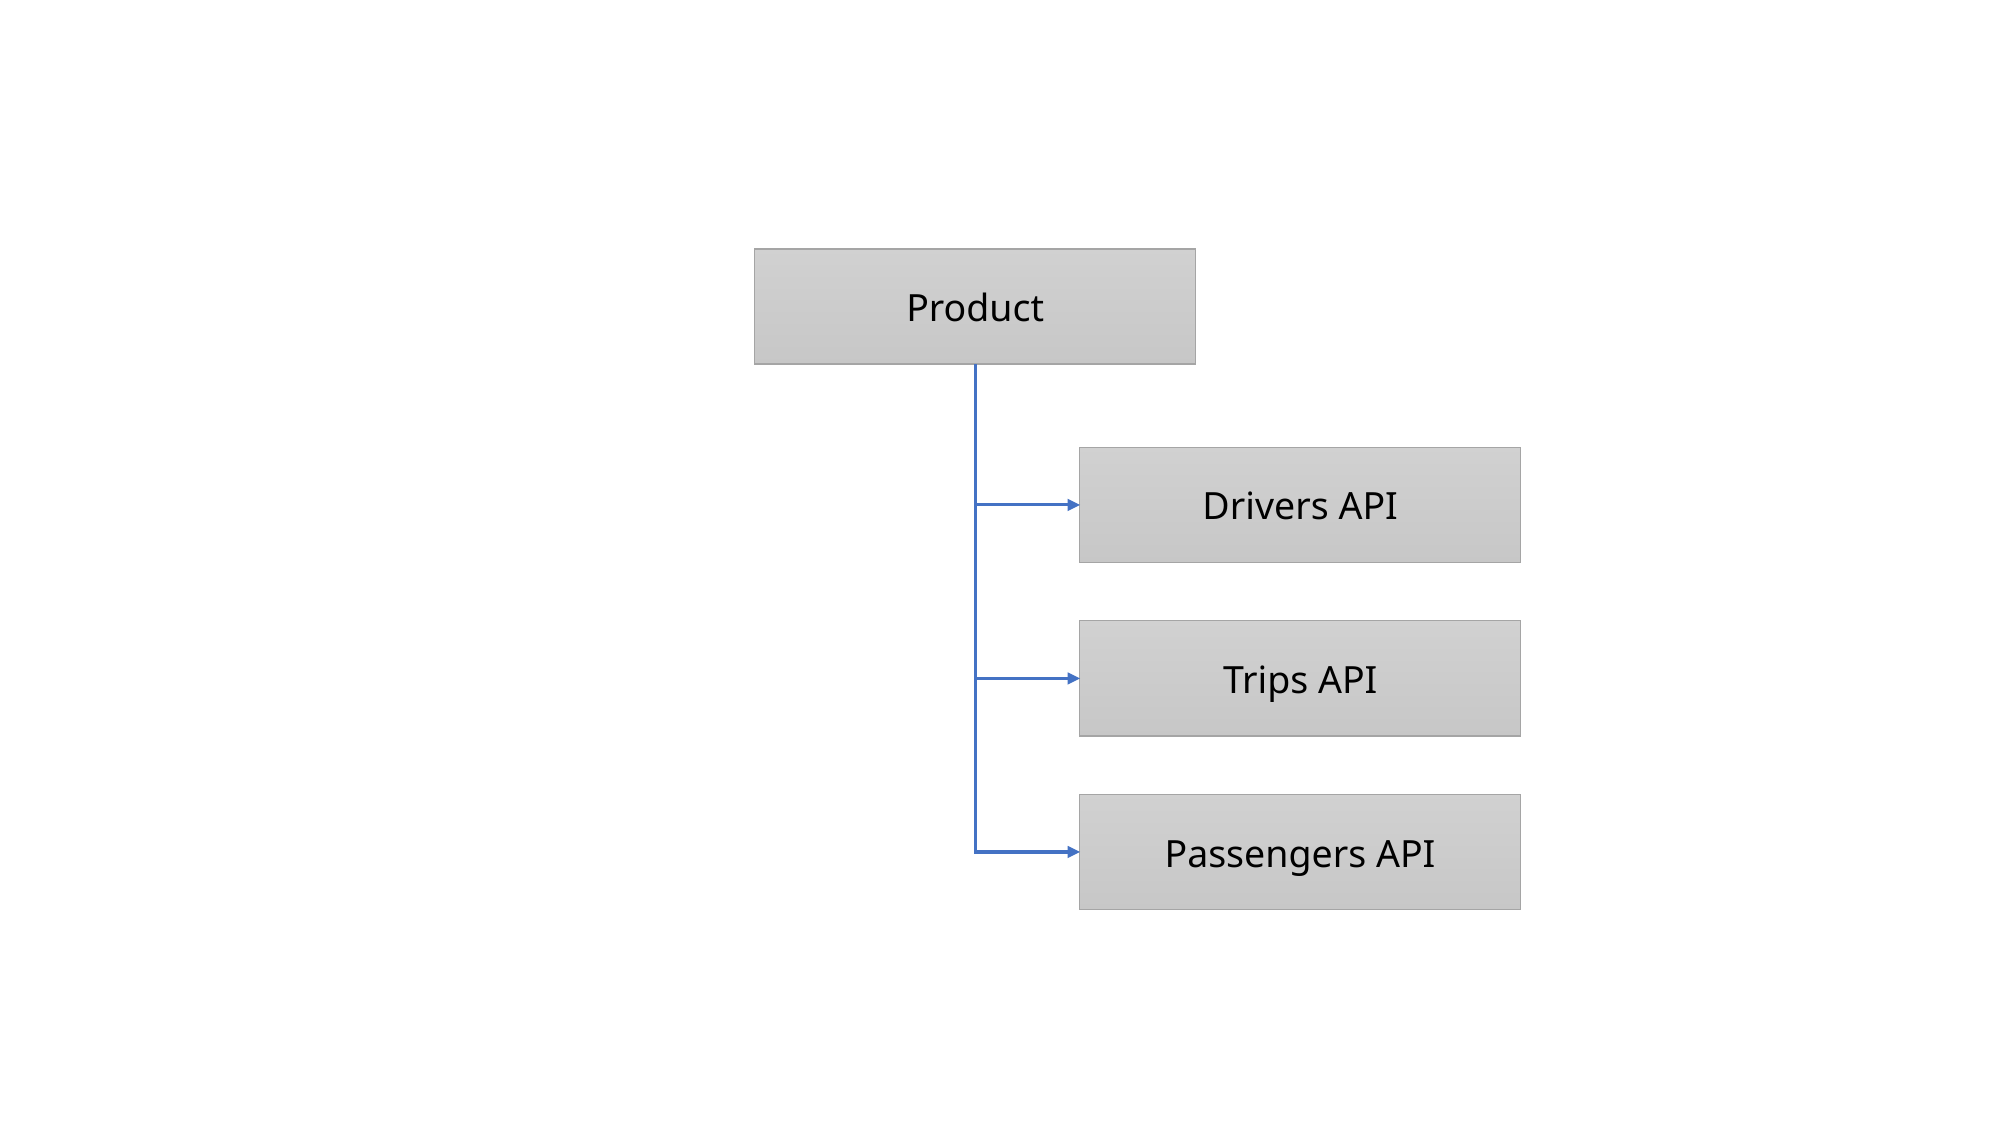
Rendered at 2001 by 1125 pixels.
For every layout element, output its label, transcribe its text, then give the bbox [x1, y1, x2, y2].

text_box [870, 468, 1185, 555]
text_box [783, 555, 1272, 661]
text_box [957, 382, 1099, 468]
text_box Trips API [1079, 620, 1521, 737]
text_box Passengers API [1079, 794, 1521, 910]
text_box Drivers API [1099, 447, 1521, 563]
text_box Product [754, 248, 1196, 365]
